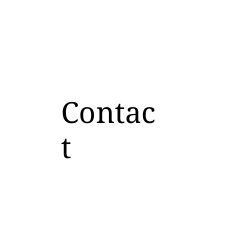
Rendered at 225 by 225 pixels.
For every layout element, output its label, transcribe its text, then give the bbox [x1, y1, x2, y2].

text_box Contact [46, 87, 179, 172]
